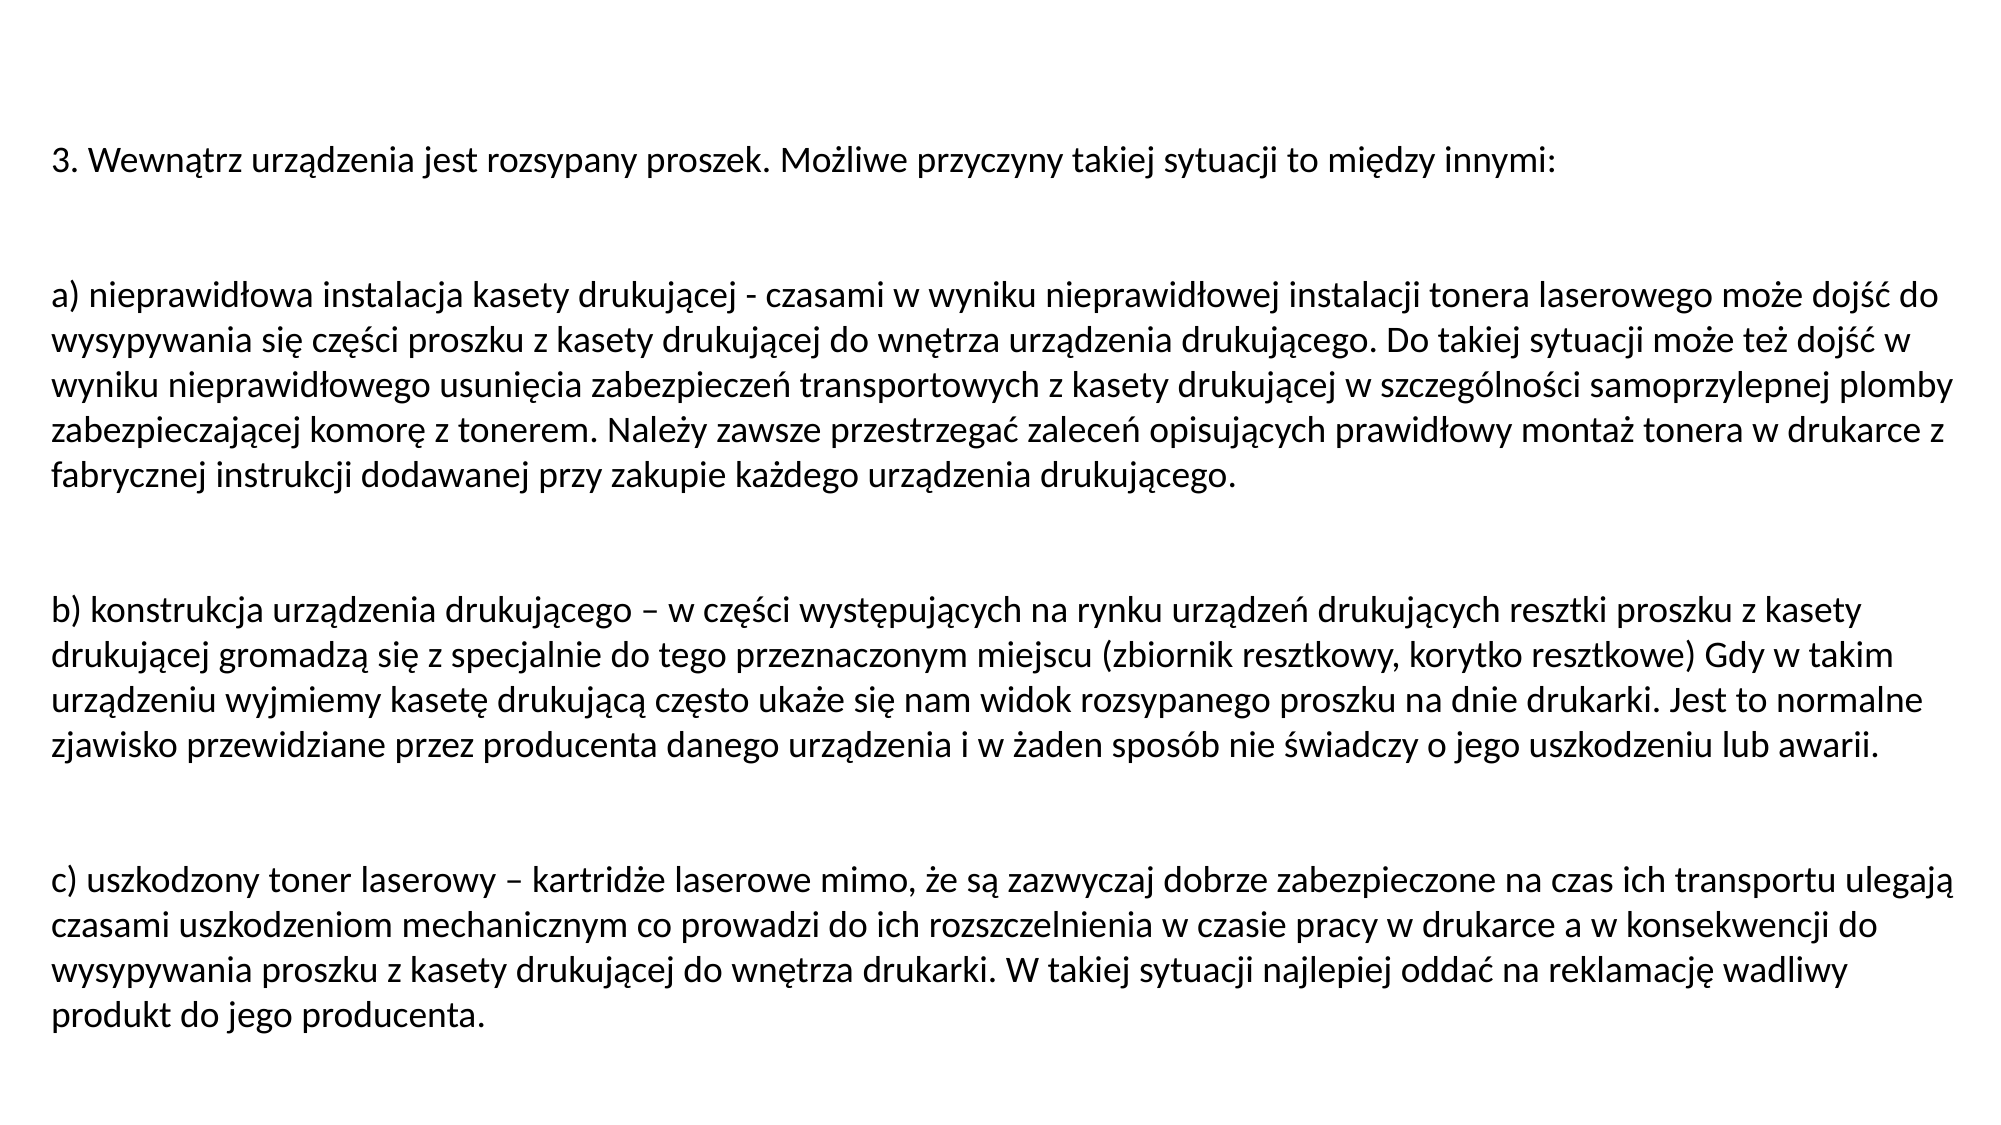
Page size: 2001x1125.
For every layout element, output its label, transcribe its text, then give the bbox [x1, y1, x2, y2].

text_box 3. Wewnątrz urządzenia jest rozsypany proszek. Możliwe przyczyny takiej sytuacji to między innymi: a) nieprawidłowa instalacja kasety drukującej - czasami w wyniku nieprawidłowej instalacji tonera laserowego może dojść do wysypywania się części proszku z kasety drukującej do wnętrza urządzenia drukującego. Do takiej sytuacji może też dojść w wyniku nieprawidłowego usunięcia zabezpieczeń transportowych z kasety drukującej w szczególności samoprzylepnej plomby zabezpieczającej komorę z tonerem. Należy zawsze przestrzegać zaleceń opisujących prawidłowy montaż tonera w drukarce z fabrycznej instrukcji dodawanej przy zakupie każdego urządzenia drukującego. b) konstrukcja urządzenia drukującego – w części występujących na rynku urządzeń drukujących resztki proszku z kasety drukującej gromadzą się z specjalnie do tego przeznaczonym miejscu (zbiornik resztkowy, korytko resztkowe) Gdy w takim urządzeniu wyjmiemy kasetę drukującą często ukaże się nam widok rozsypanego proszku na dnie drukarki. Jest to normalne zjawisko przewidziane przez producenta danego urządzenia i w żaden sposób nie świadczy o jego uszkodzeniu lub awarii. c) uszkodzony toner laserowy – kartridże laserowe mimo, że są zazwyczaj dobrze zabezpieczone na czas ich transportu ulegają czasami uszkodzeniom mechanicznym co prowadzi do ich rozszczelnienia w czasie pracy w drukarce a w konsekwencji do wysypywania proszku z kasety drukującej do wnętrza drukarki. W takiej sytuacji najlepiej oddać na reklamację wadliwy produkt do jego producenta. [36, 127, 1973, 1043]
